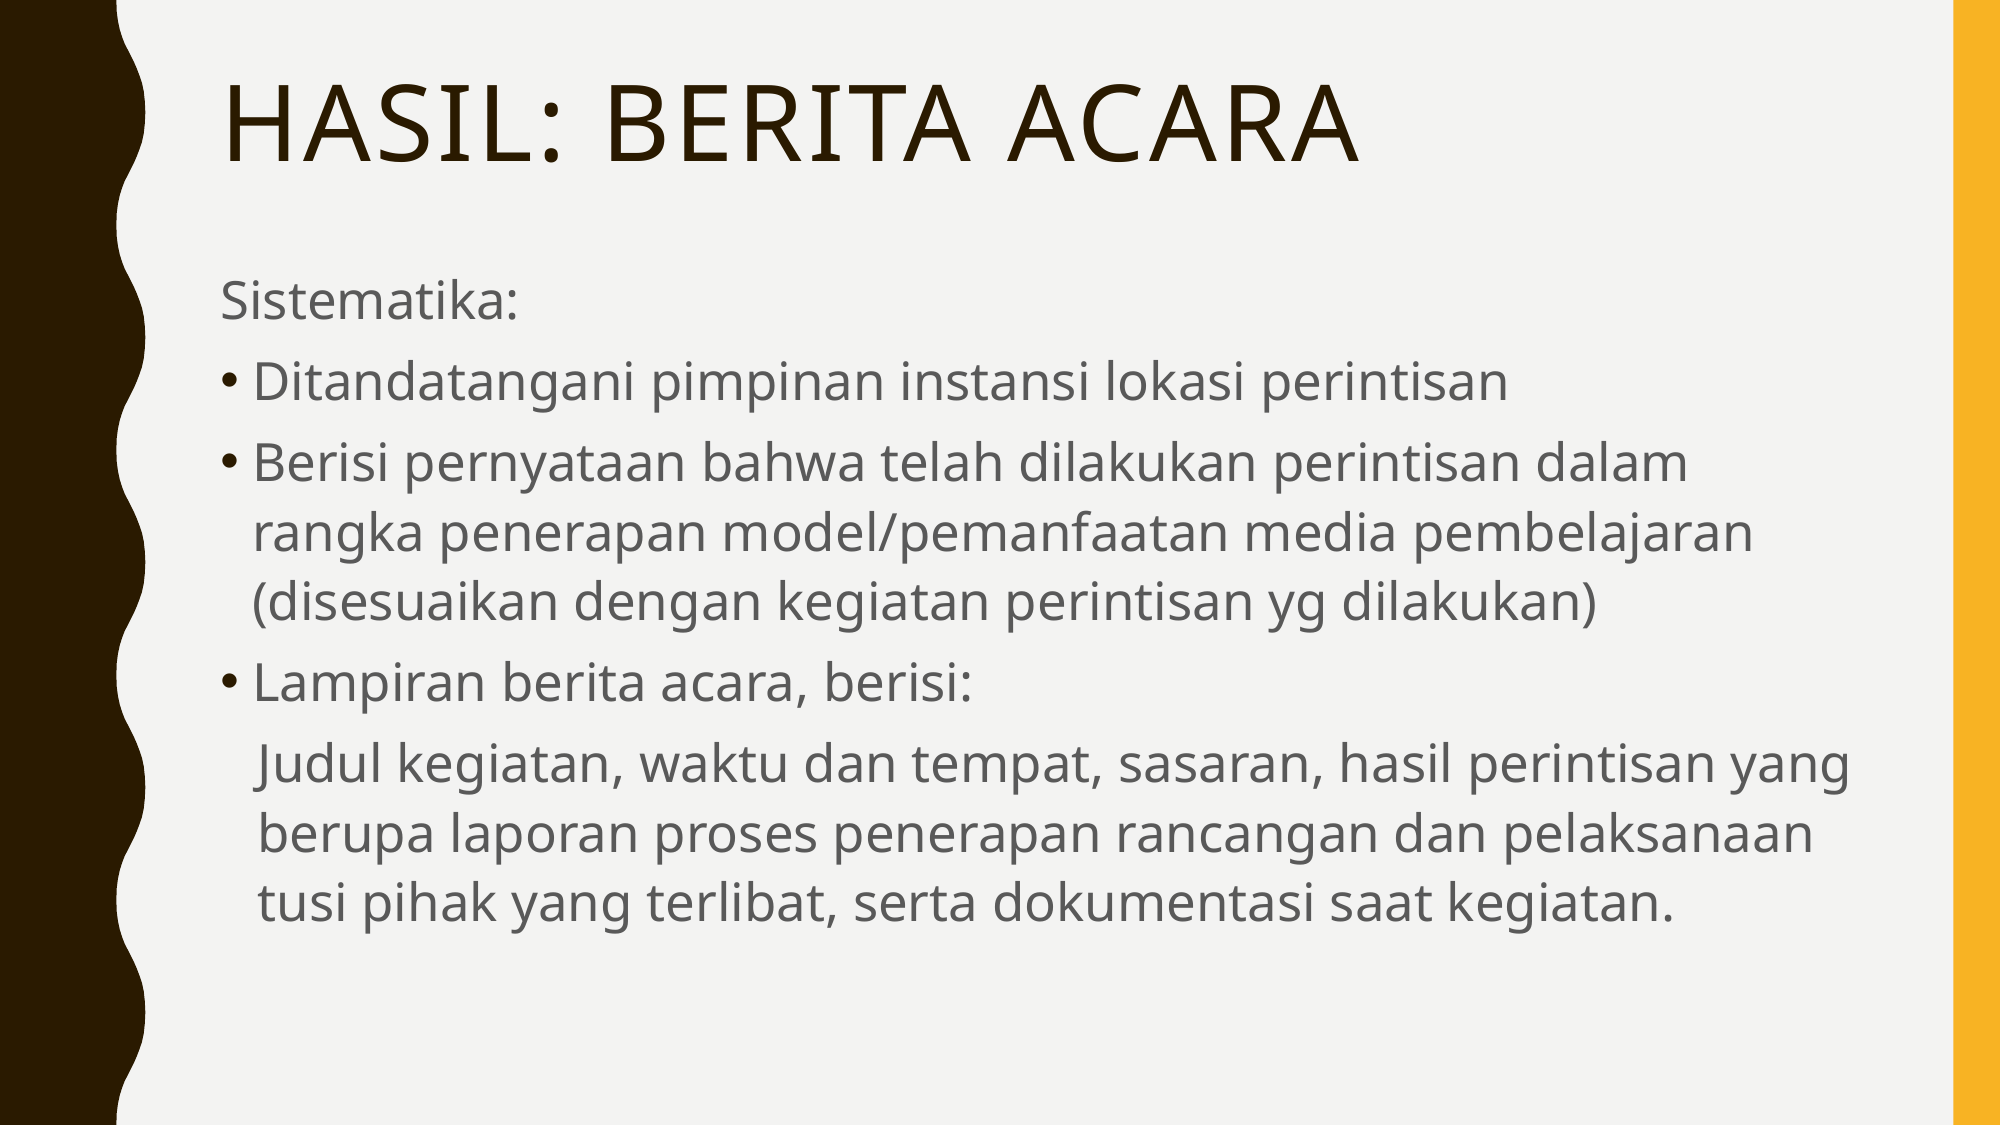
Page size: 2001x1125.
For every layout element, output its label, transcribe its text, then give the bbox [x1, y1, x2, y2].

title Hasil: berita acara [205, 62, 1875, 253]
list Sistematika: Ditandatangani pimpinan instansi lokasi perintisan Berisi pernyataan bahwa telah dilakukan perintisan dalam rangka penerapan model/pemanfaatan media pembelajaran (disesuaikan dengan kegiatan perintisan yg dilakukan) Lampiran berita acara, berisi: Judul kegiatan, waktu dan tempat, sasaran, hasil perintisan yang berupa laporan proses penerapan rancangan dan pelaksanaan tusi pihak yang terlibat, serta dokumentasi saat kegiatan. [205, 253, 1875, 965]
